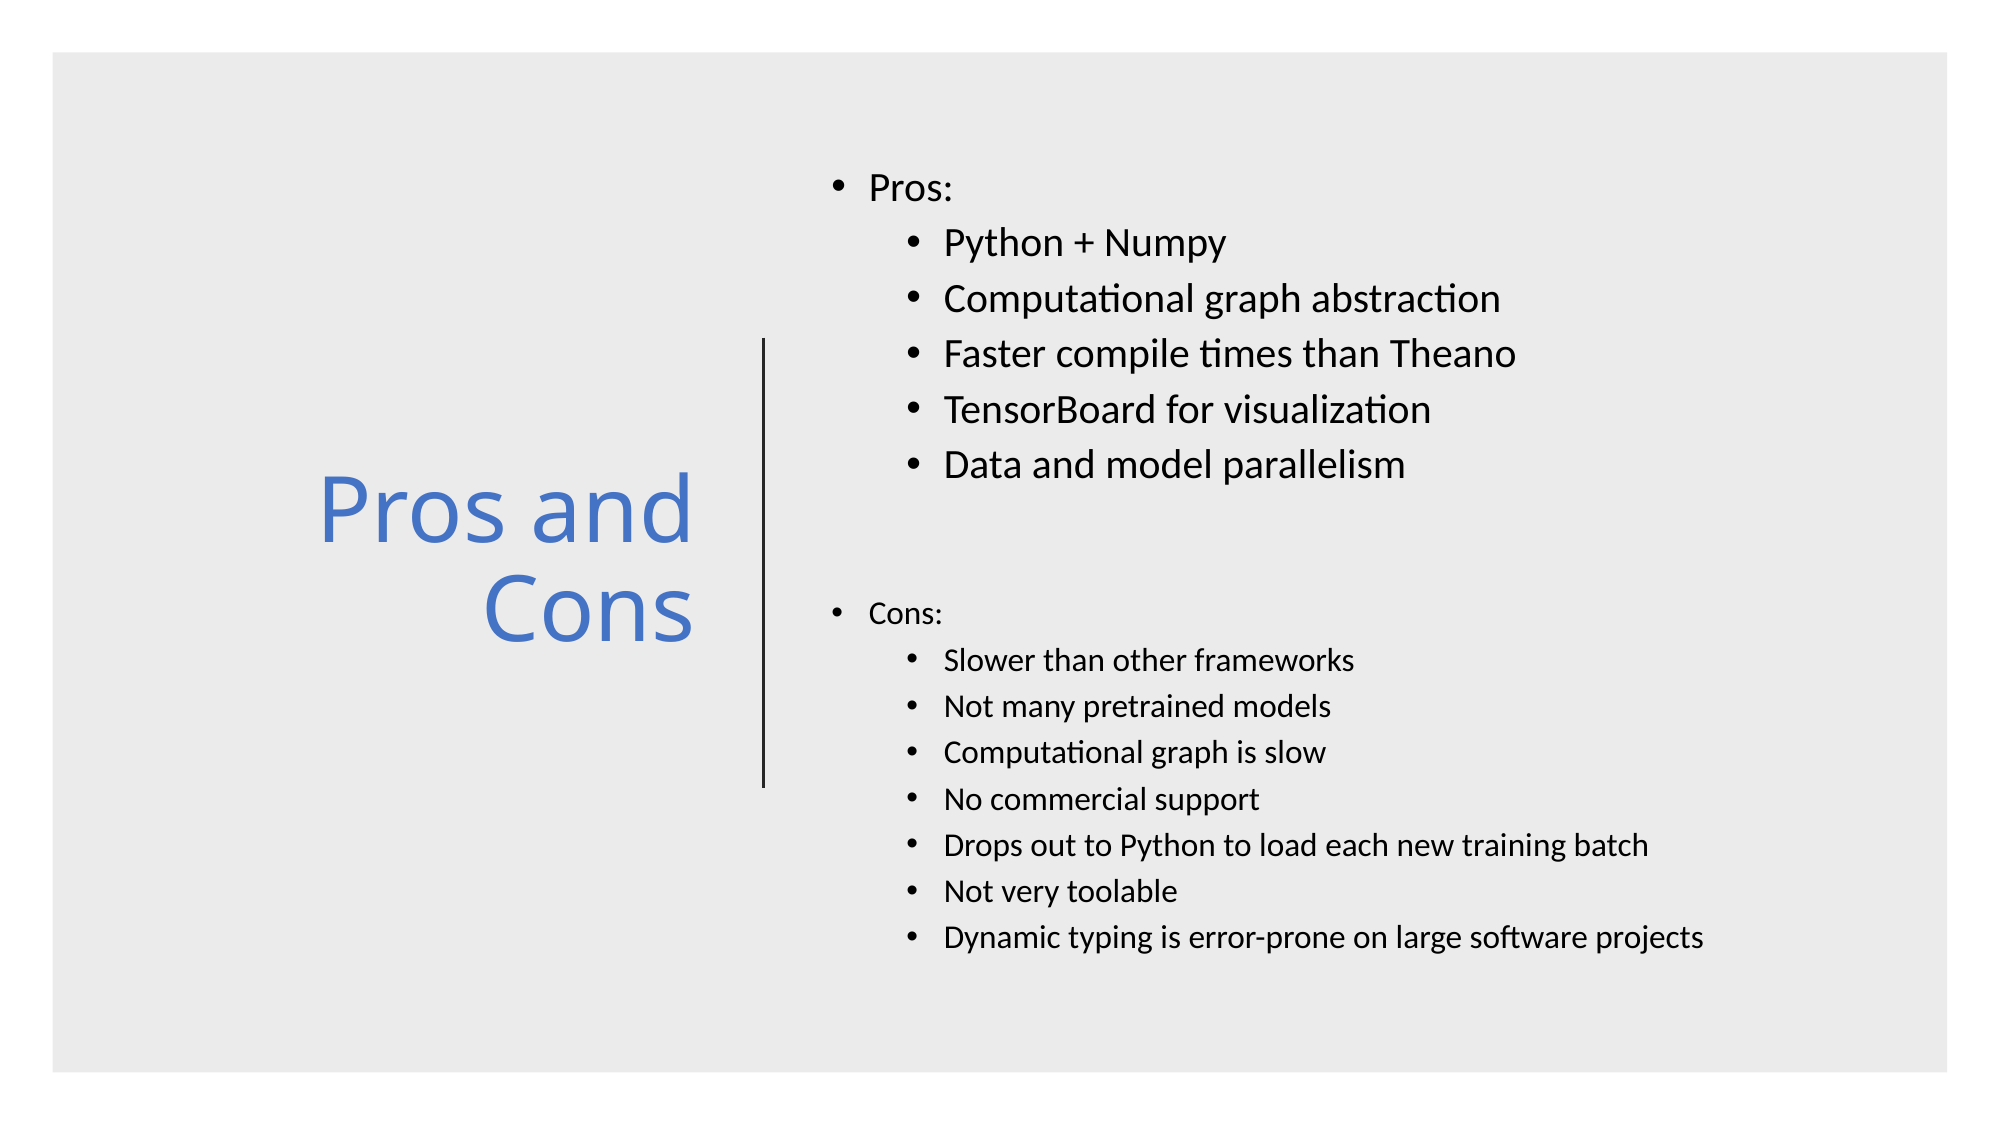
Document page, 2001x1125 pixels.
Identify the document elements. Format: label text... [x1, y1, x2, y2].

list Pros: Python + Numpy Computational graph abstraction Faster compile times than Theano TensorBoard for visualization Data and model parallelism [816, 158, 1842, 537]
list Cons: Slower than other frameworks Not many pretrained models Computational graph is slow No commercial support Drops out to Python to load each new training batch Not very toolable Dynamic typing is error-prone on large software projects [816, 588, 1842, 967]
text_box [52, 51, 1948, 1073]
title Pros and Cons [137, 158, 711, 967]
